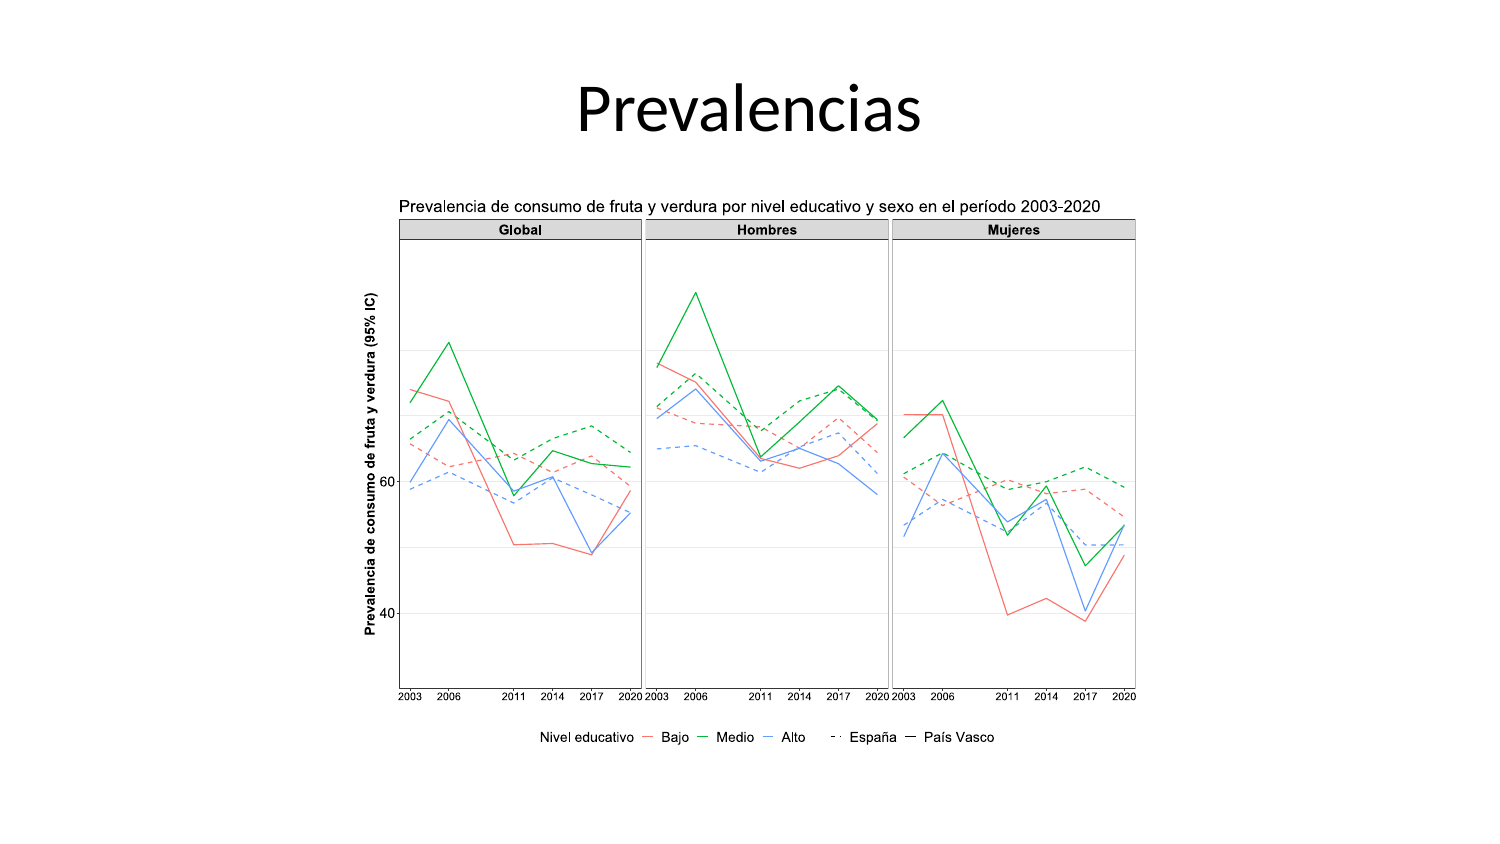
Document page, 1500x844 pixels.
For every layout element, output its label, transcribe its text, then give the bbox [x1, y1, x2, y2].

picture [360, 195, 1140, 753]
title Prevalencias [75, 33, 1425, 175]
